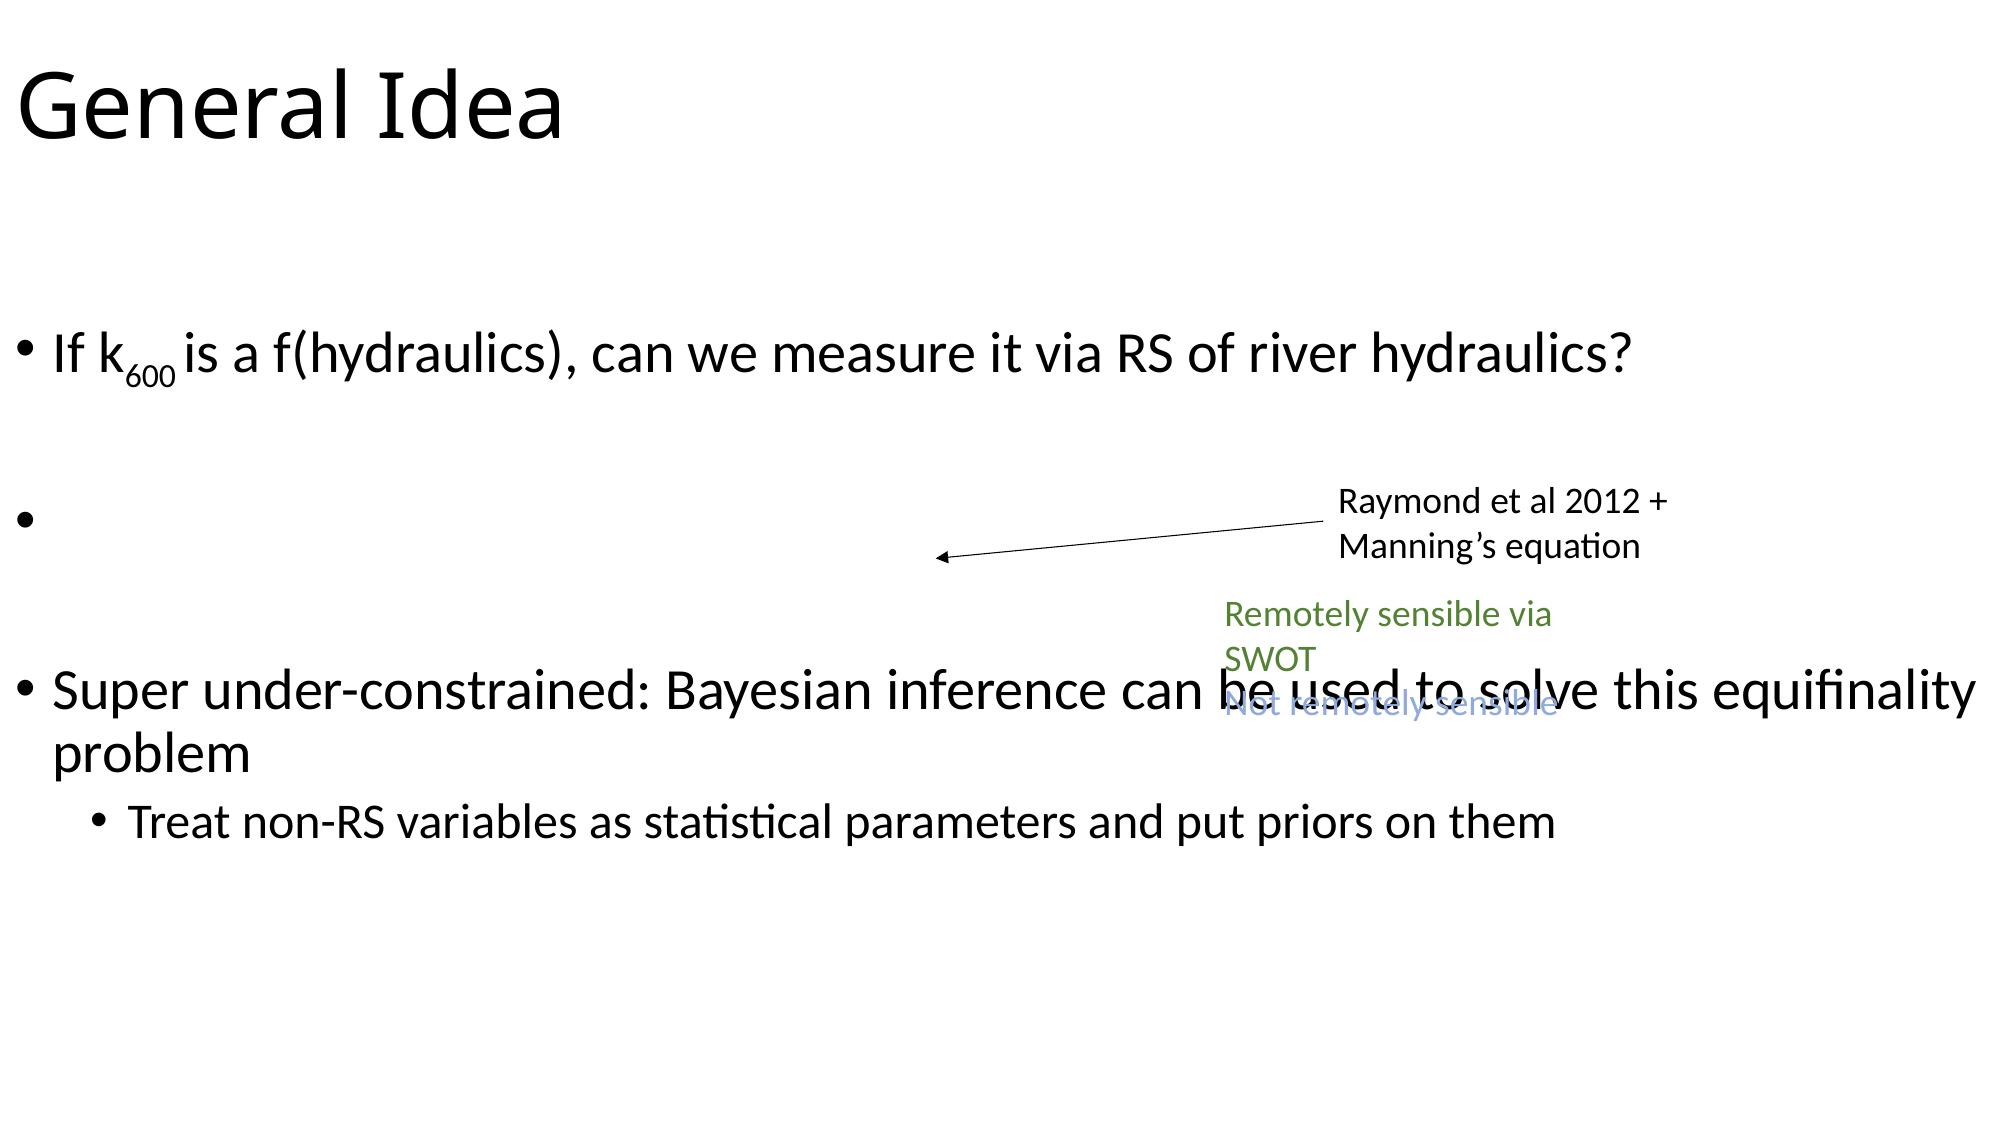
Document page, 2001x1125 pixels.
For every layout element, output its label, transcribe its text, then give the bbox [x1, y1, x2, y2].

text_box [935, 521, 1324, 559]
text_box Remotely sensible via SWOT [1209, 581, 1604, 670]
title General Idea [0, 0, 1725, 218]
text_box Raymond et al 2012 + Manning’s equation [1323, 468, 1769, 574]
text_box Not remotely sensible [1209, 670, 1604, 731]
